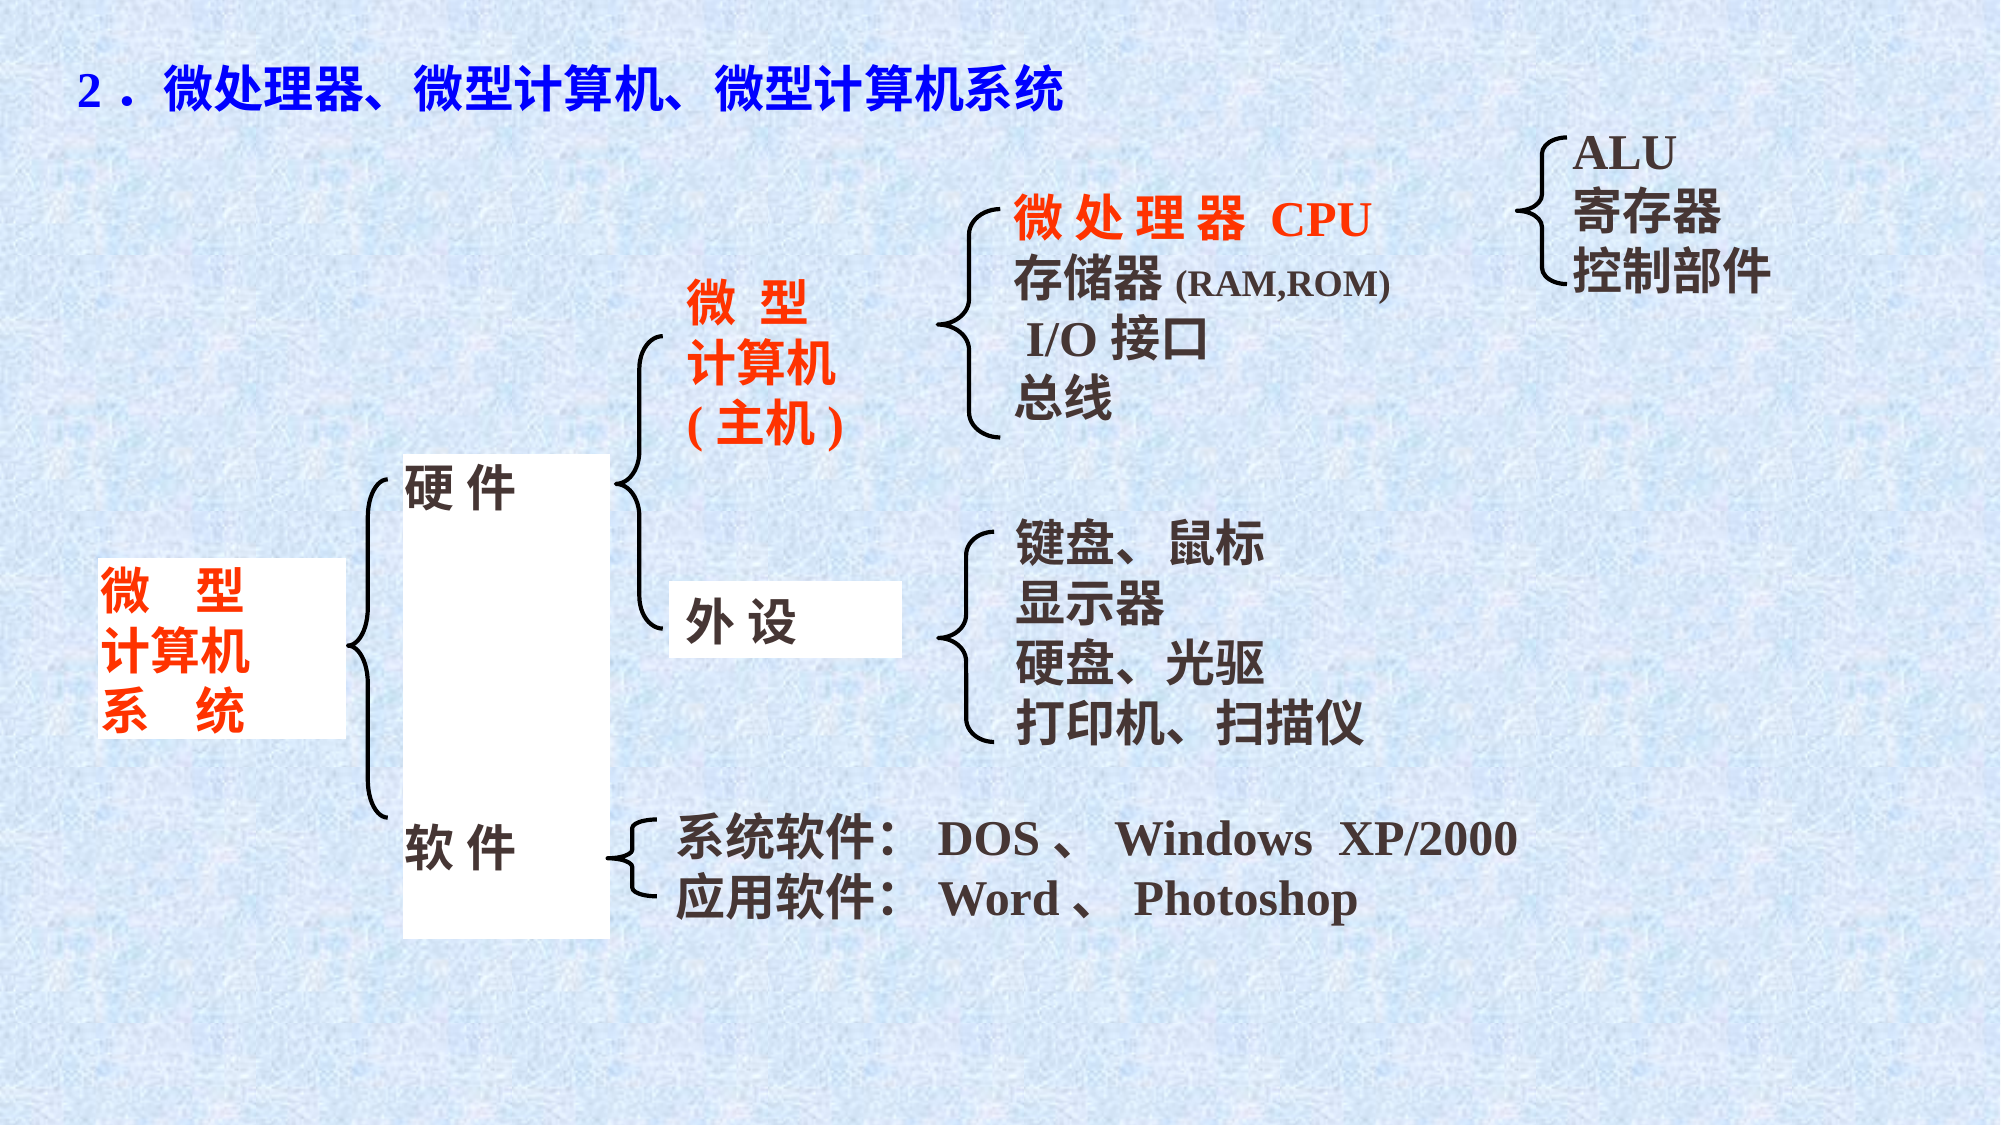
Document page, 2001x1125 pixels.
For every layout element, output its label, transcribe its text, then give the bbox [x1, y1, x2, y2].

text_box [100, 112, 1934, 950]
text_box 2．微处理器、微型计算机、微型计算机系统 [49, 49, 1917, 125]
picture [0, 0, 2001, 1125]
